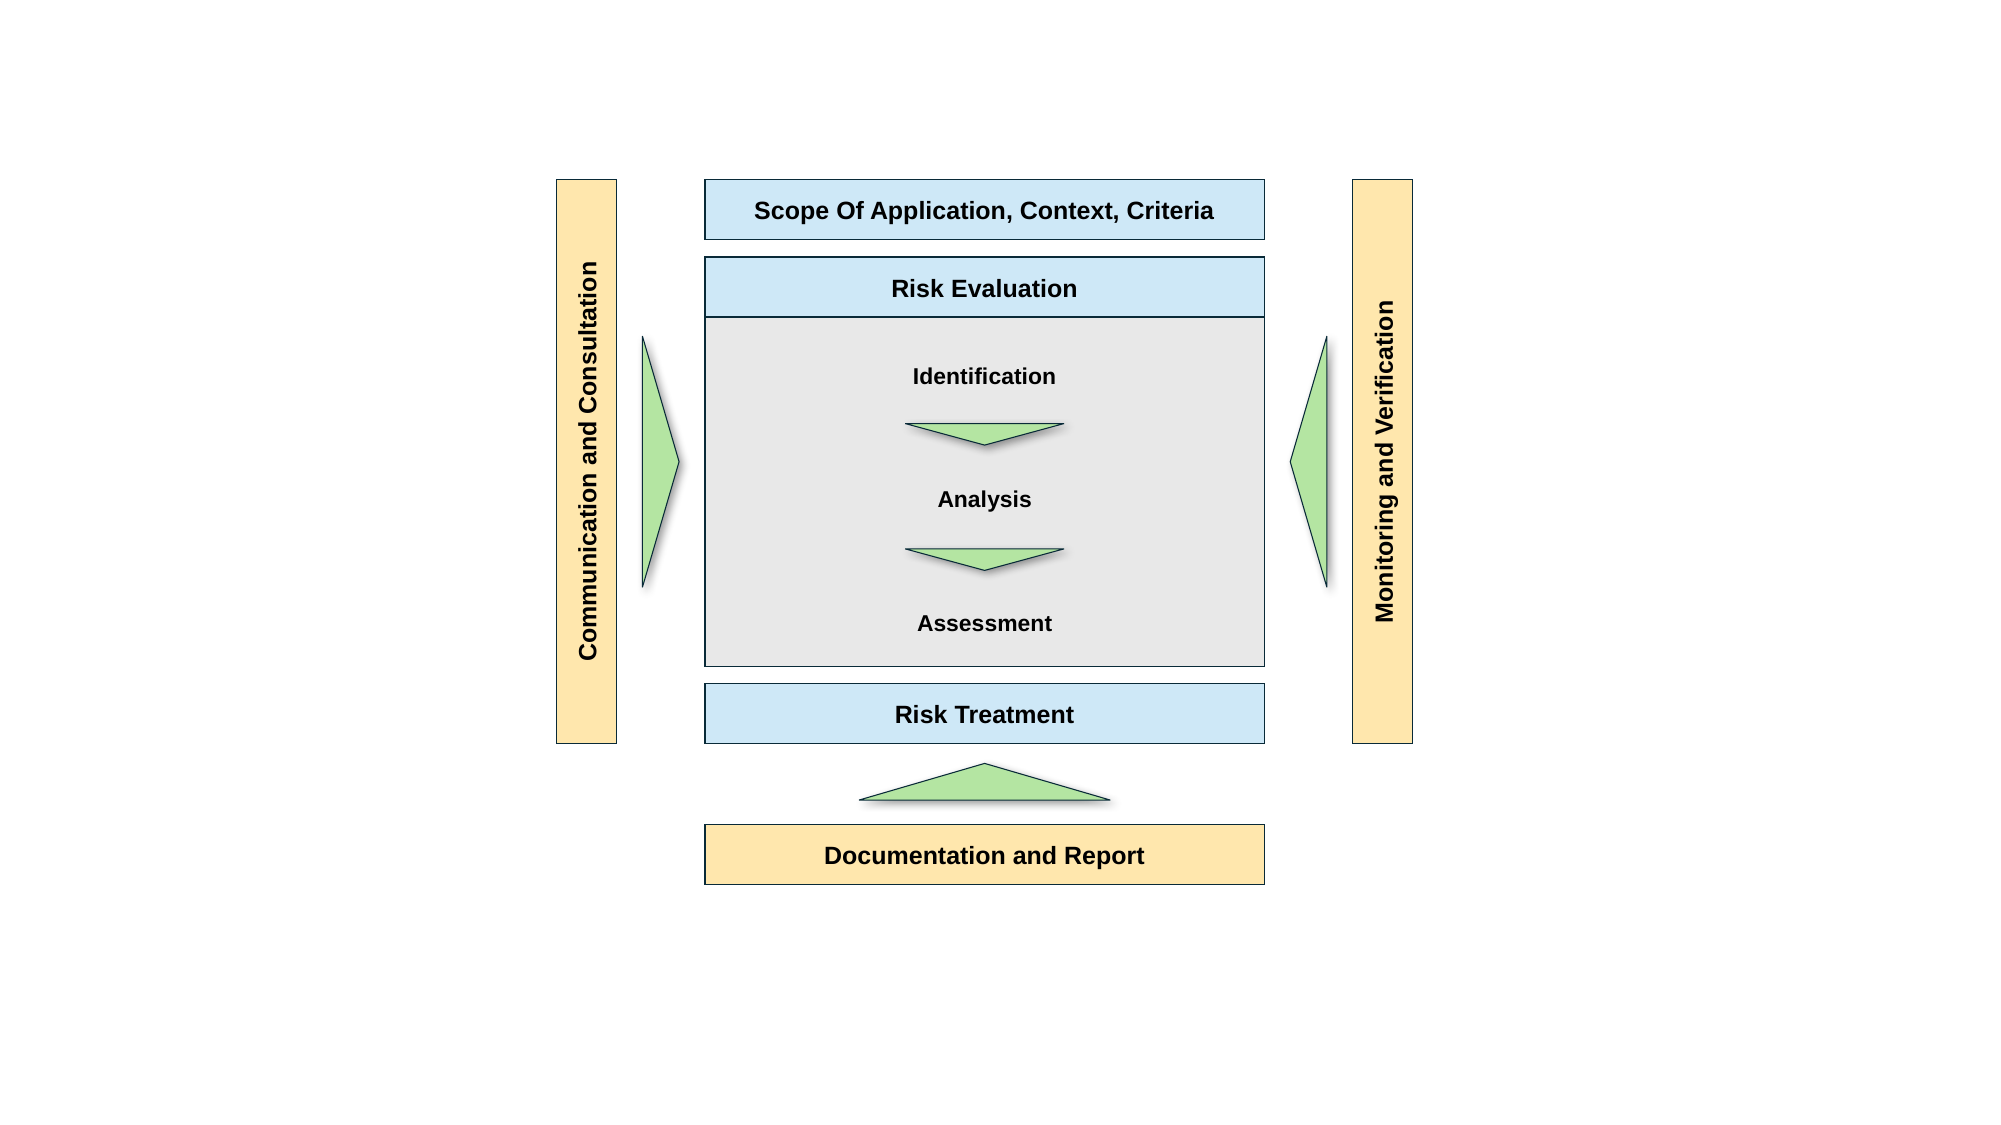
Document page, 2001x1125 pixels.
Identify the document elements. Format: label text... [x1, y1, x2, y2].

text_box Scope Of Application, Context, Criteria [703, 178, 1266, 241]
text_box [904, 547, 1065, 573]
text_box Risk Evaluation [703, 255, 1266, 319]
text_box [640, 335, 681, 588]
text_box [904, 421, 1065, 447]
text_box Monitoring and Verification [1351, 178, 1414, 745]
text_box Documentation and Report [703, 823, 1266, 886]
text_box Risk Treatment [703, 682, 1266, 745]
text_box Communication and Consultation [555, 178, 618, 745]
text_box Identification Analysis Assessment [703, 319, 1266, 668]
text_box [858, 761, 1111, 802]
text_box [1288, 335, 1329, 588]
